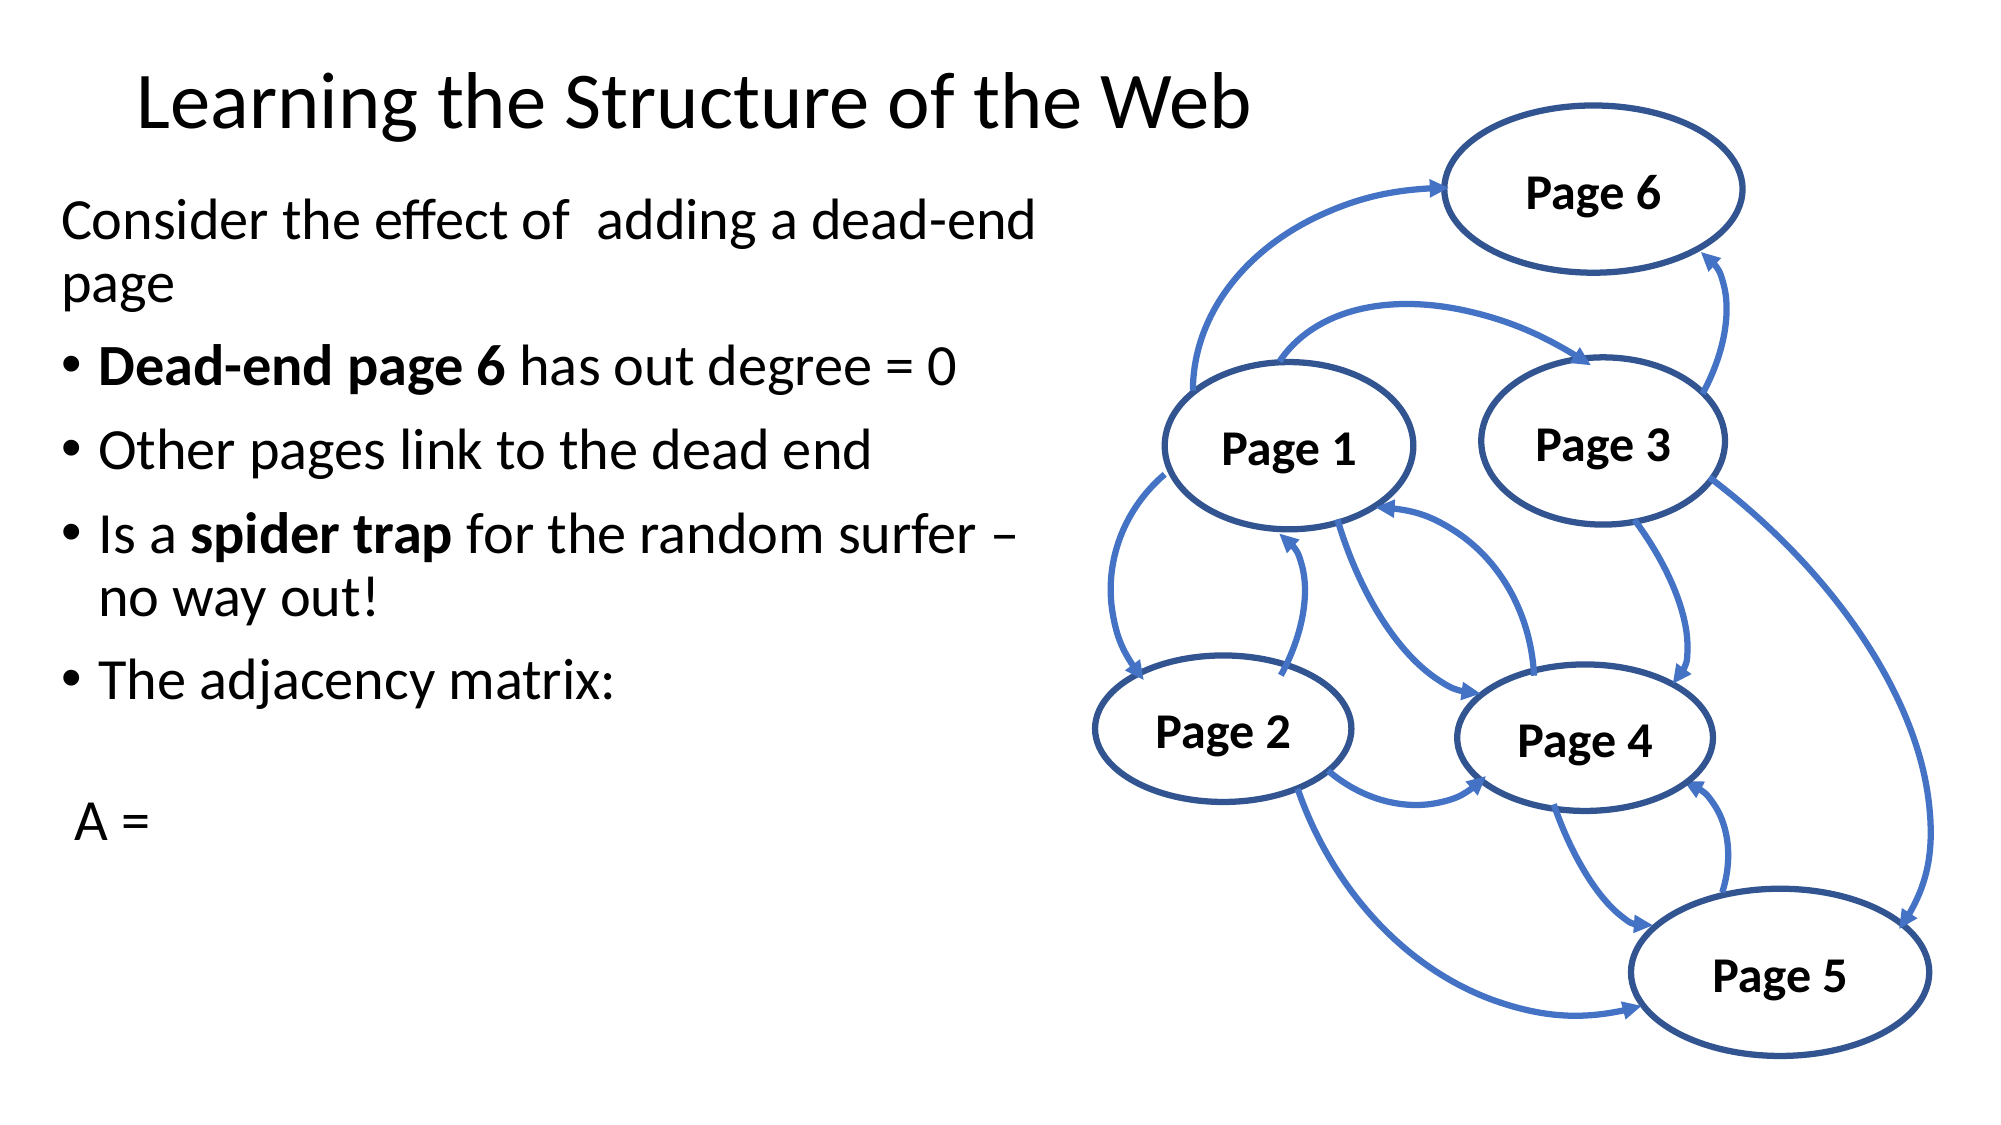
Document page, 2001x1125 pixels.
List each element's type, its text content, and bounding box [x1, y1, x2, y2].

text_box Page 3 [1506, 356, 1727, 526]
text_box [1375, 611, 1438, 686]
text_box [1297, 696, 1642, 1017]
text_box [1579, 786, 1653, 933]
title Learning the Structure of the Web [121, 50, 1847, 155]
text_box [1323, 306, 1591, 507]
text_box [1110, 473, 1253, 680]
text_box Page 2 [1094, 654, 1353, 804]
text_box [1638, 252, 1728, 395]
text_box Page 1 [1163, 391, 1415, 531]
text_box [1327, 690, 1486, 806]
text_box Page 6 [1443, 104, 1744, 274]
text_box [1336, 490, 1481, 699]
text_box [1216, 533, 1306, 676]
text_box [1442, 522, 1535, 680]
text_box Page 4 [1456, 664, 1696, 811]
text_box [1561, 476, 1932, 929]
text_box Page 5 [1630, 887, 1931, 1057]
text_box [1577, 519, 1689, 684]
text_box [1655, 780, 1729, 893]
text_box [1192, 181, 1449, 391]
